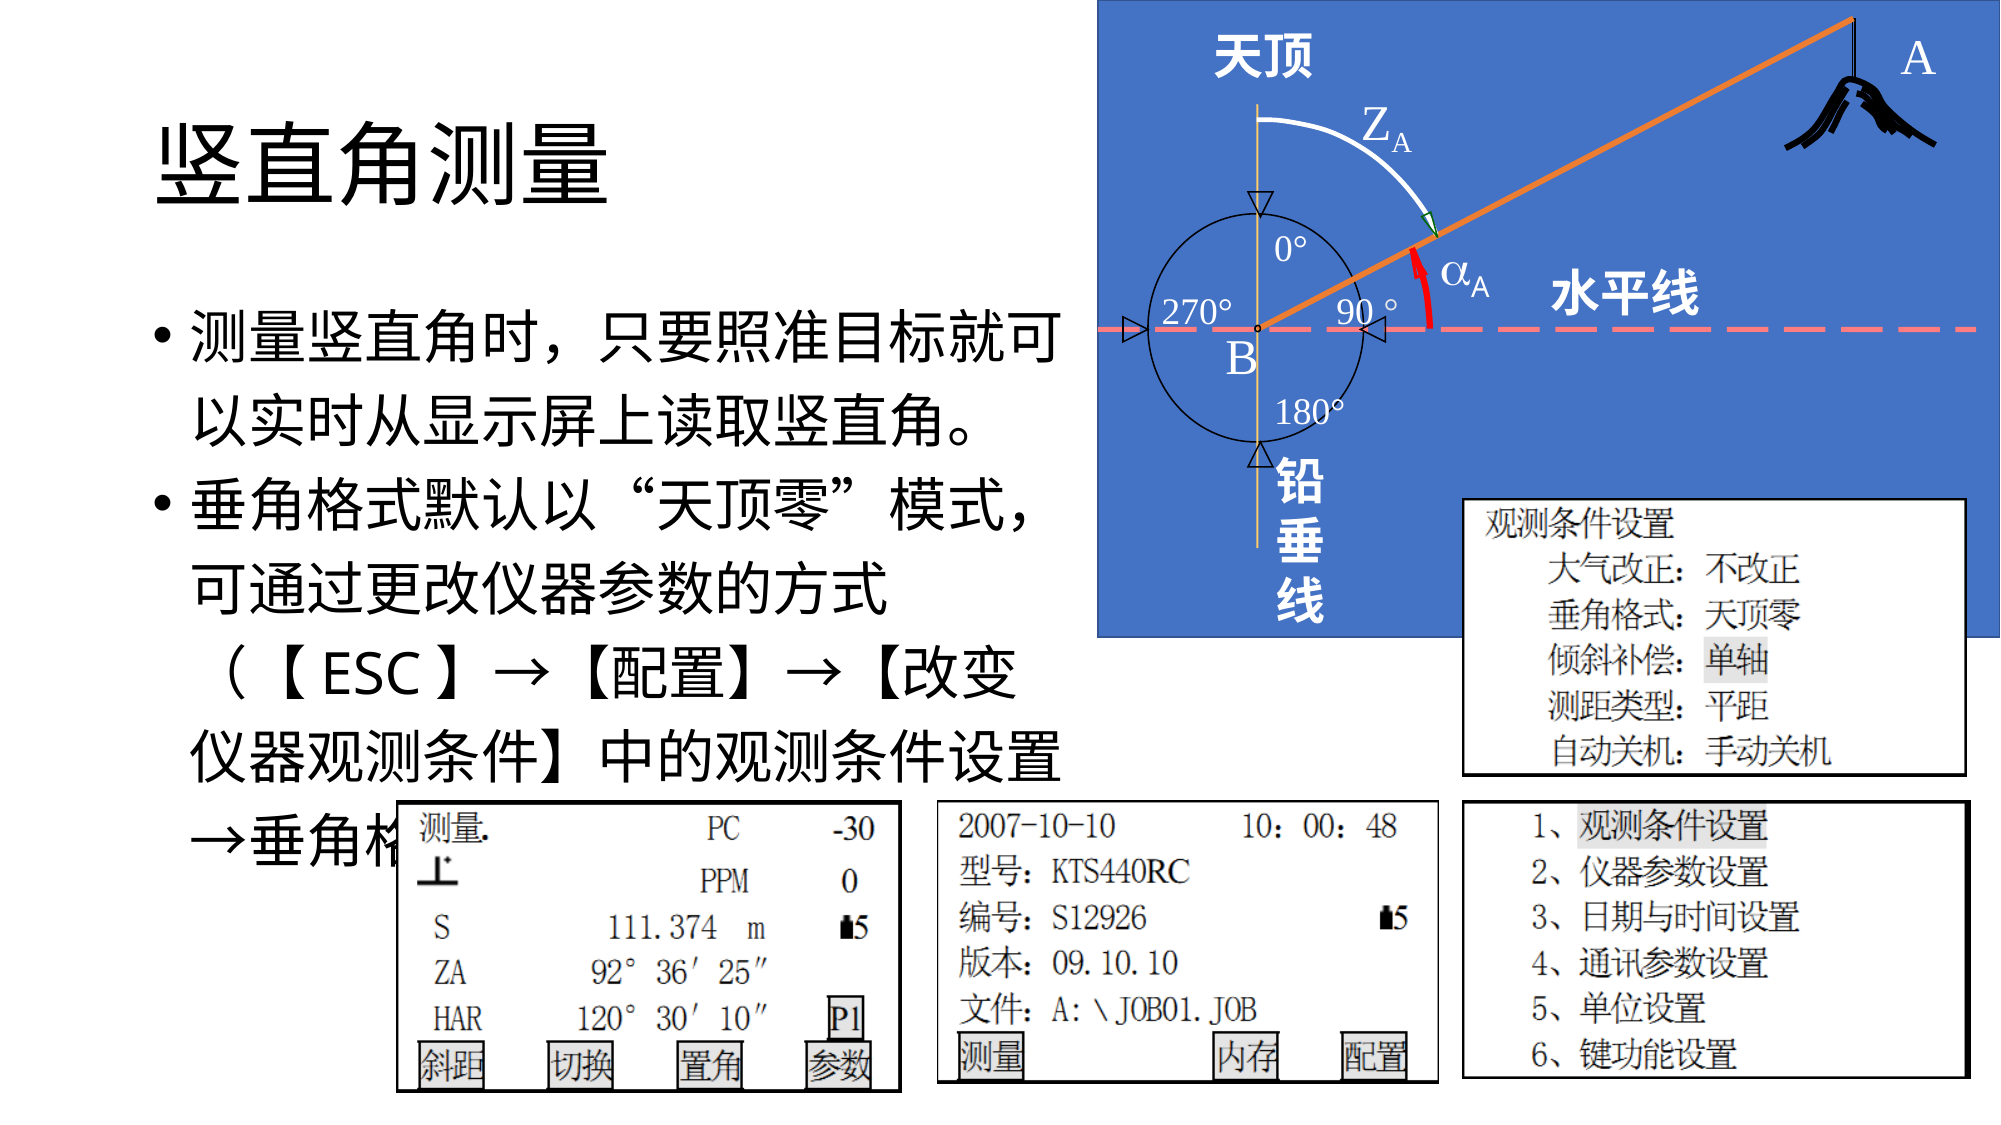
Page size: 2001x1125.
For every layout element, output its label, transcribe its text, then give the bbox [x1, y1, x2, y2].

picture [396, 800, 902, 1093]
title 竖直角测量 [137, 59, 1097, 278]
picture [1462, 800, 1971, 1079]
list 测量竖直角时，只要照准目标就可以实时从显示屏上读取竖直角。 垂角格式默认以“天顶零”模式，可通过更改仪器参数的方式（【ESC】→【配置】→【改变仪器观测条件】中的观测条件设置→垂角格式）进行更改 [137, 278, 1083, 1060]
picture [937, 800, 1439, 1084]
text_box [1097, 0, 2000, 637]
picture [1462, 498, 1967, 777]
